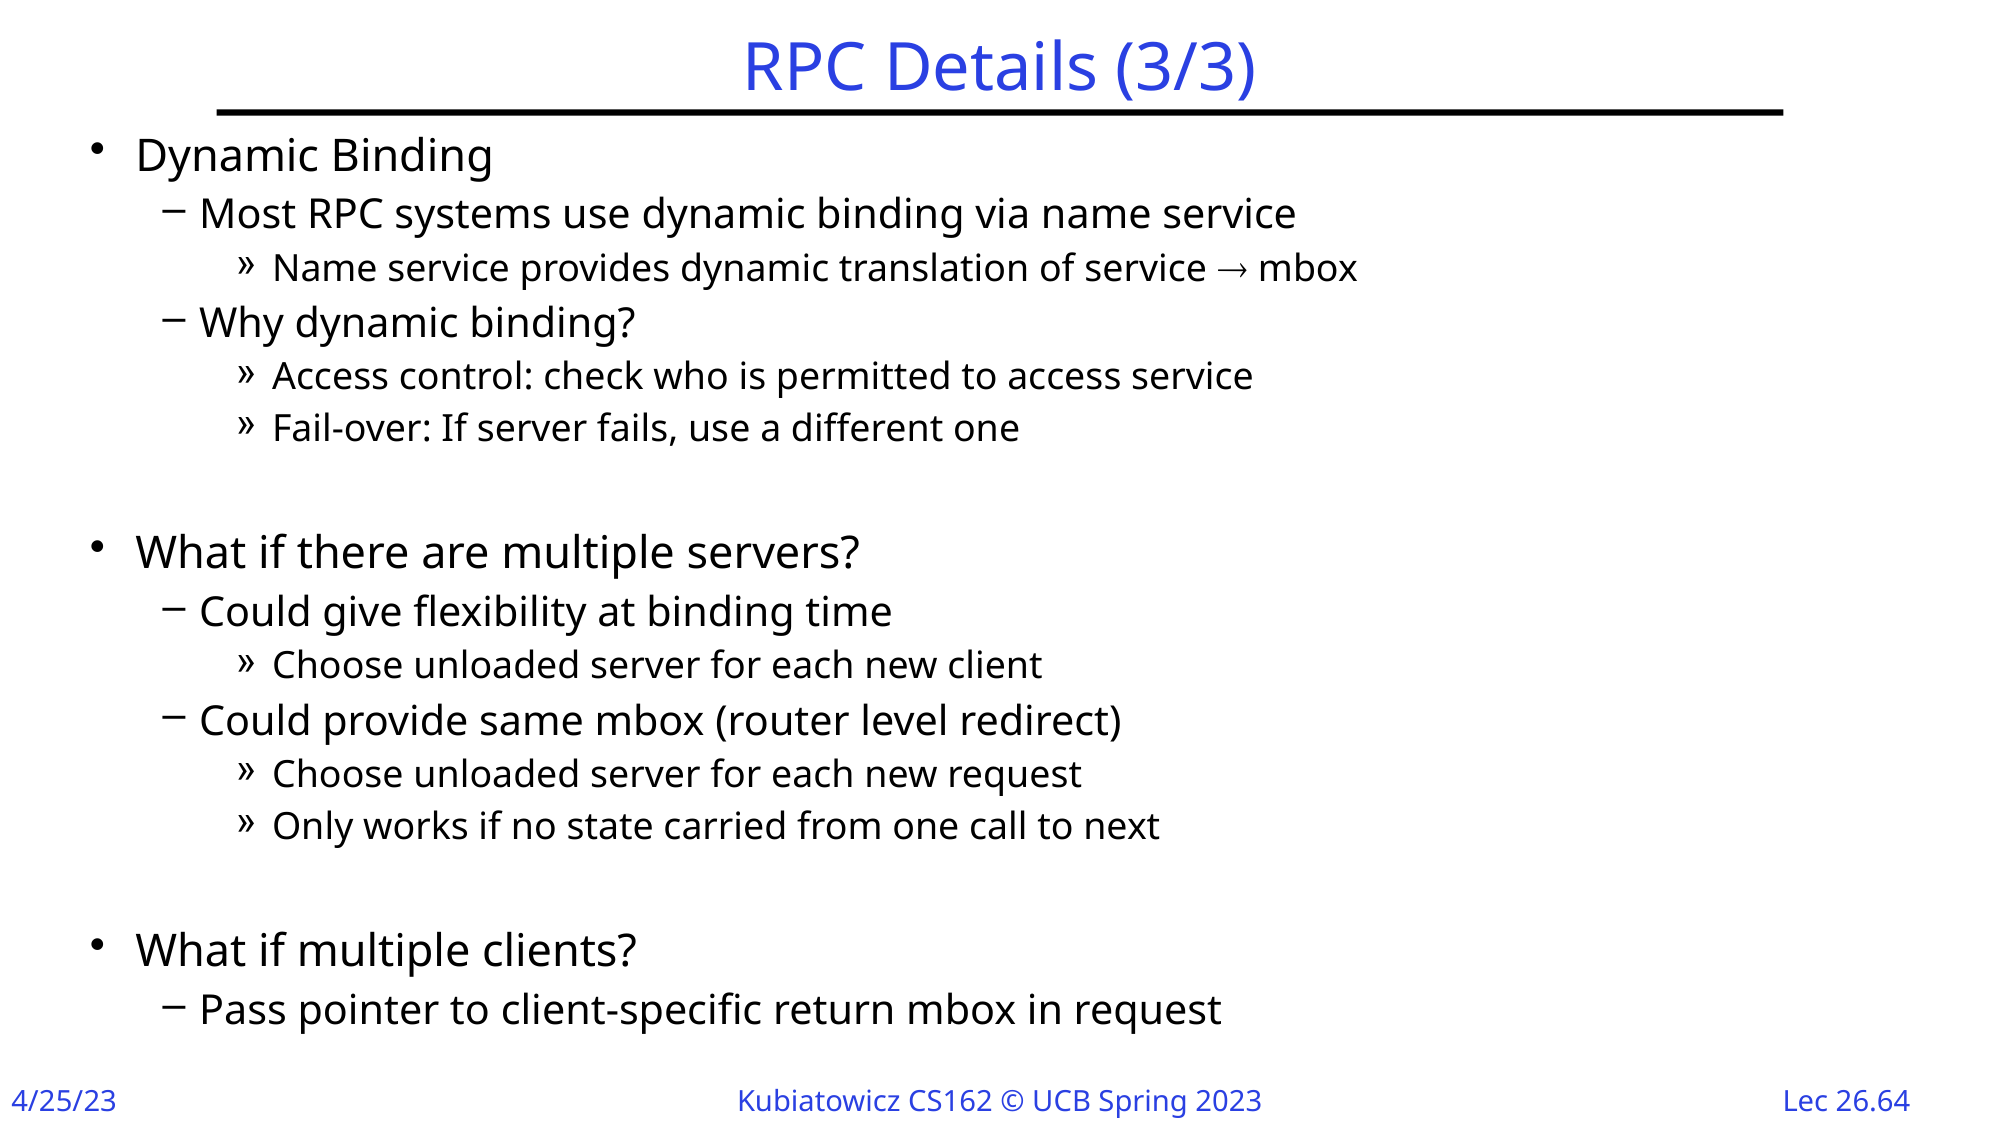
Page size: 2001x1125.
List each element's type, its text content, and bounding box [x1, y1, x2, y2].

list Dynamic Binding Most RPC systems use dynamic binding via name service Name service provides dynamic translation of service  mbox Why dynamic binding? Access control: check who is permitted to access service Fail-over: If server fails, use a different one What if there are multiple servers? Could give flexibility at binding time Choose unloaded server for each new client Could provide same mbox (router level redirect) Choose unloaded server for each new request Only works if no state carried from one call to next What if multiple clients? Pass pointer to client-specific return mbox in request [75, 125, 1938, 1050]
title RPC Details (3/3) [216, 24, 1784, 113]
